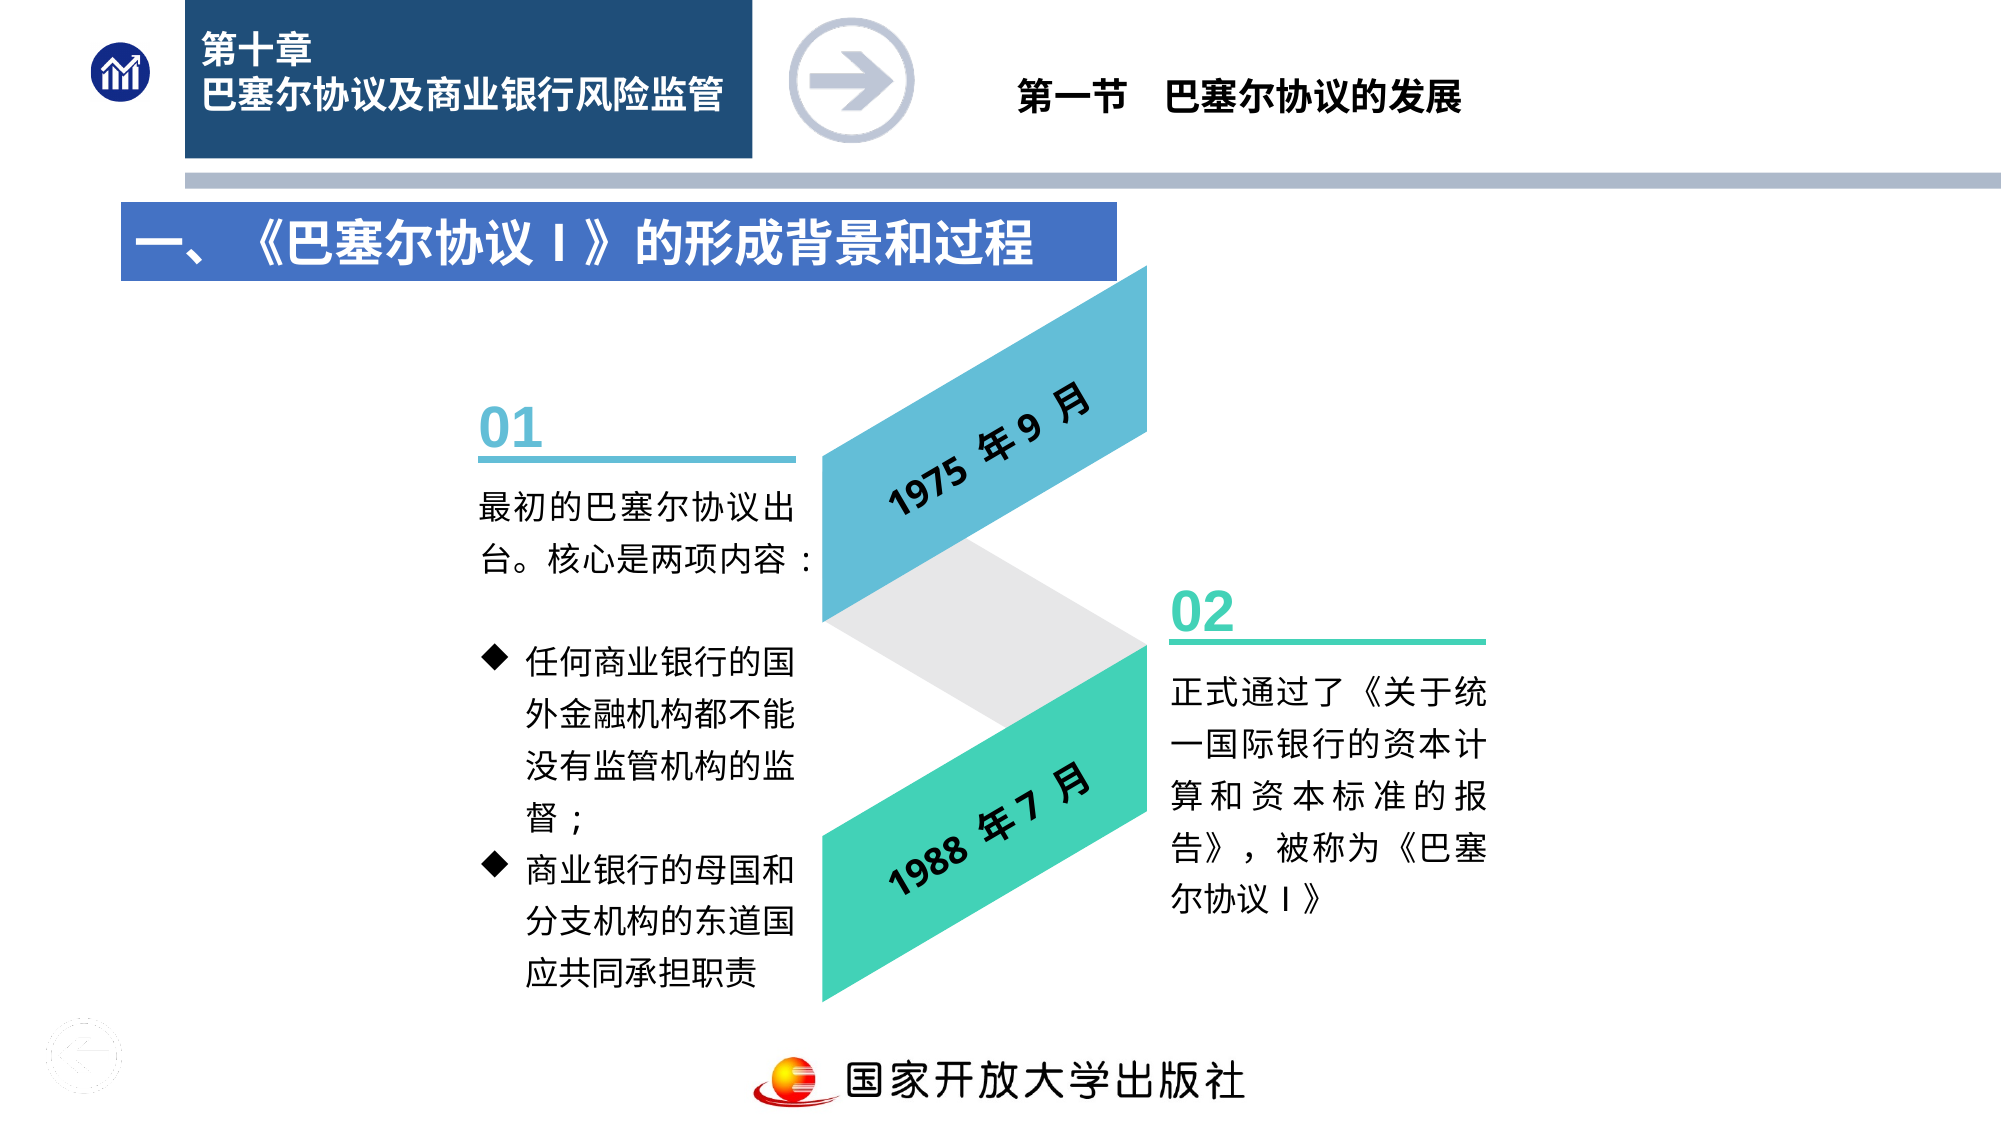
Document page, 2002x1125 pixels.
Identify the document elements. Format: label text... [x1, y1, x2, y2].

picture [744, 1036, 1257, 1118]
text_box 02 [1170, 563, 1488, 632]
text_box 最初的巴塞尔协议出台。核心是两项内容: 任何商业银行的国外金融机构都不能没有监管机构的监督; 商业银行的母国和分支机构的东道国应共同承担职责 [478, 462, 797, 894]
text_box 一、《巴塞尔协议Ⅰ》的形成背景和过程 [118, 199, 1120, 284]
text_box 正式通过了《关于统一国际银行的资本计算和资本标准的报告》，被称为《巴塞尔协议Ⅰ》 [1170, 647, 1488, 965]
text_box 第十章 巴塞尔协议及商业银行风险监管 [185, 19, 777, 124]
picture [45, 1017, 122, 1094]
text_box 1988 年7 月 [822, 645, 1147, 1003]
text_box 01 [478, 380, 797, 448]
text_box 第一节 巴塞尔协议的发展 [1001, 43, 1934, 126]
text_box [825, 538, 1147, 728]
text_box 1975 年9 月 [822, 265, 1147, 623]
